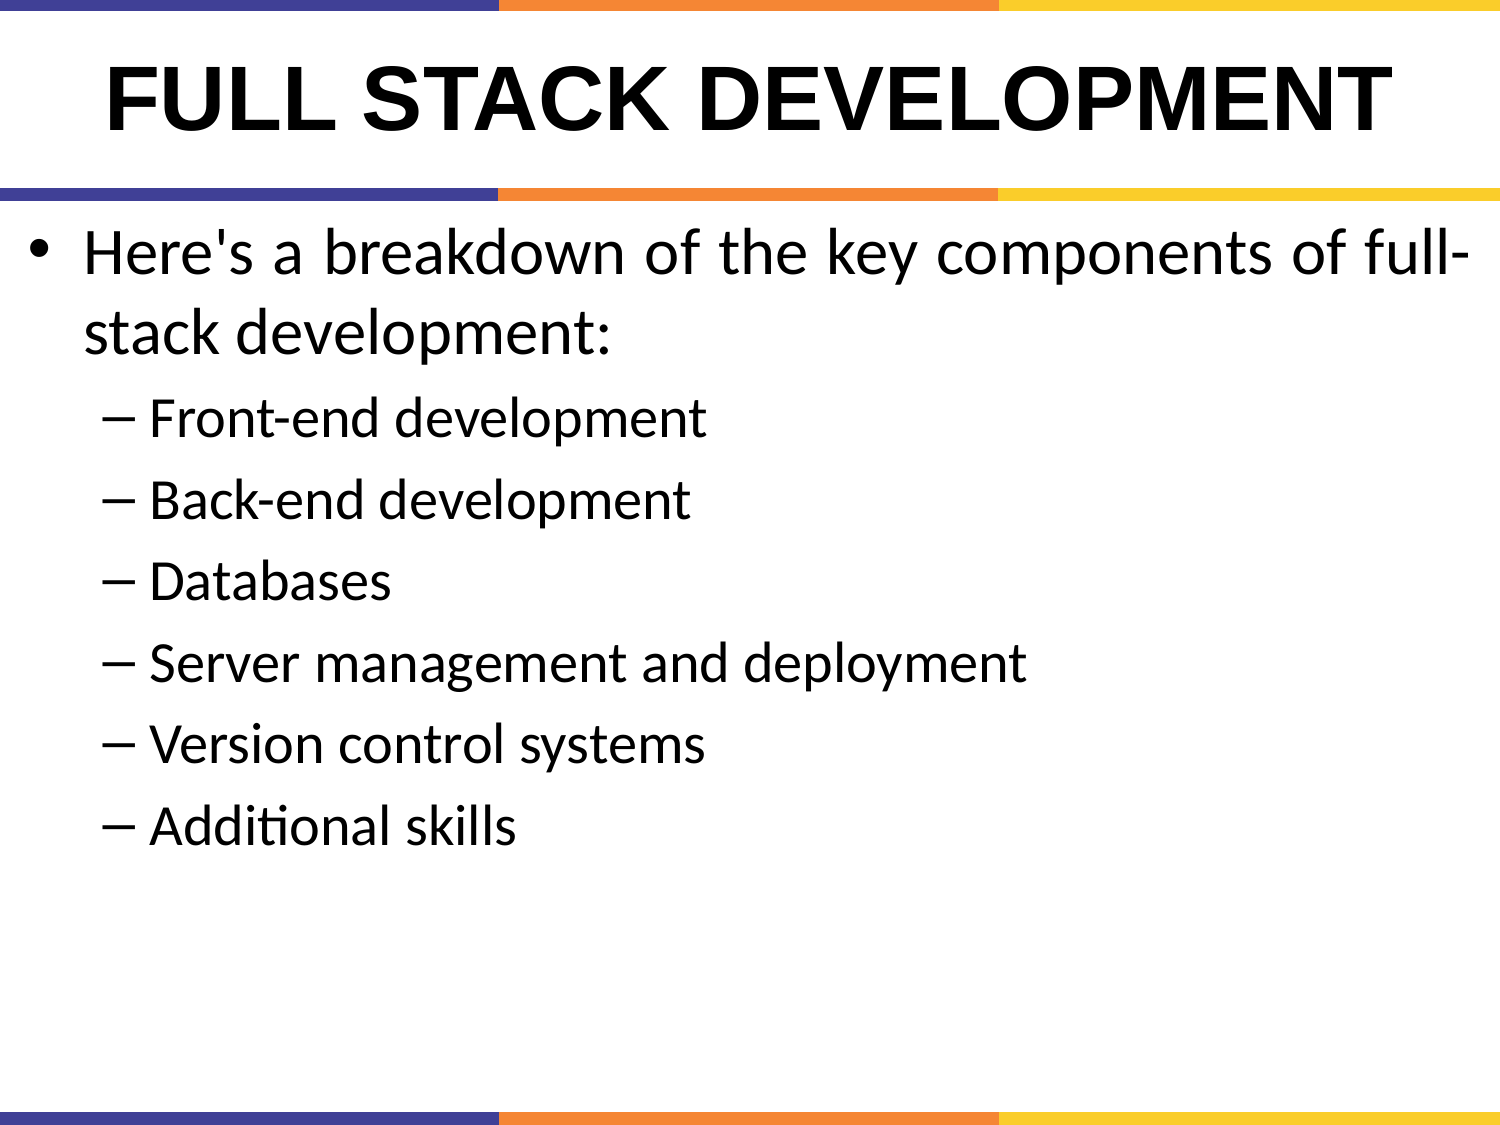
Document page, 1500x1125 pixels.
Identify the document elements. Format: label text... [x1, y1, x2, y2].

list Here's a breakdown of the key components of full-stack development: Front-end development Back-end development Databases Server management and deployment Version control systems Additional skills [12, 200, 1488, 1100]
title Full Stack Development [0, 0, 1500, 188]
